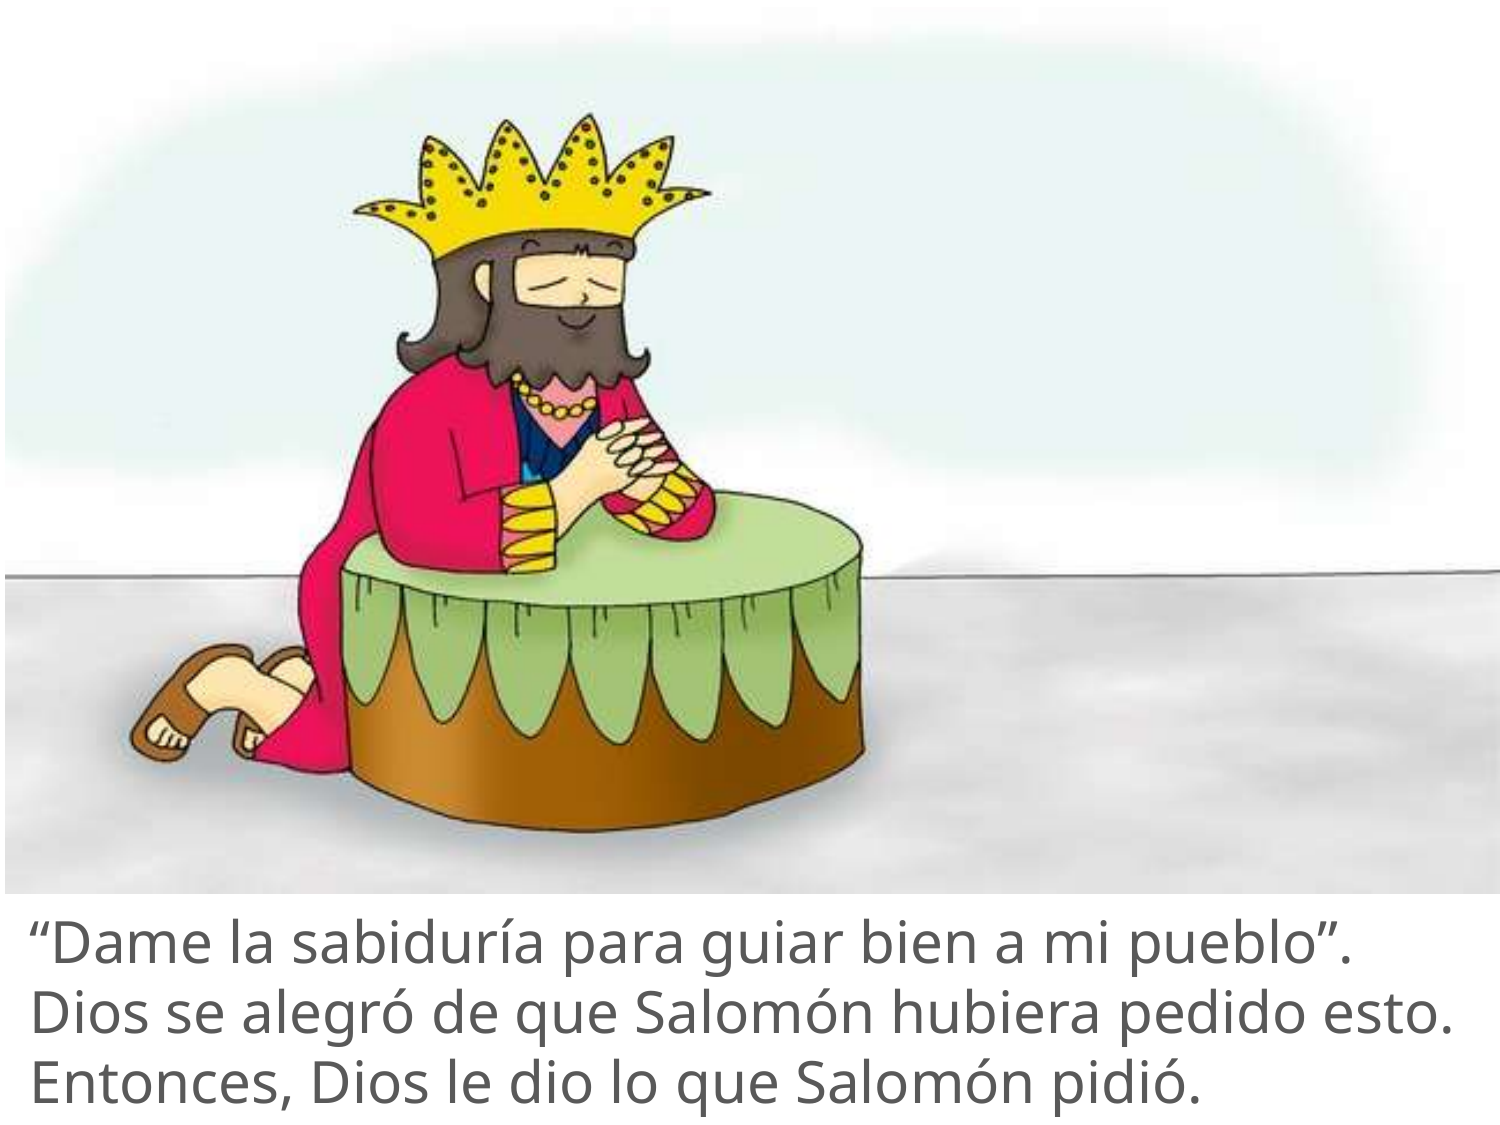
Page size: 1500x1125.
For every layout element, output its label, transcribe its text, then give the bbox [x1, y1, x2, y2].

picture [5, 6, 1500, 894]
text_box “Dame la sabiduría para guiar bien a mi pueblo”. Dios se alegró de que Salomón hubiera pedido esto. Entonces, Dios le dio lo que Salomón pidió. [14, 900, 1486, 1123]
